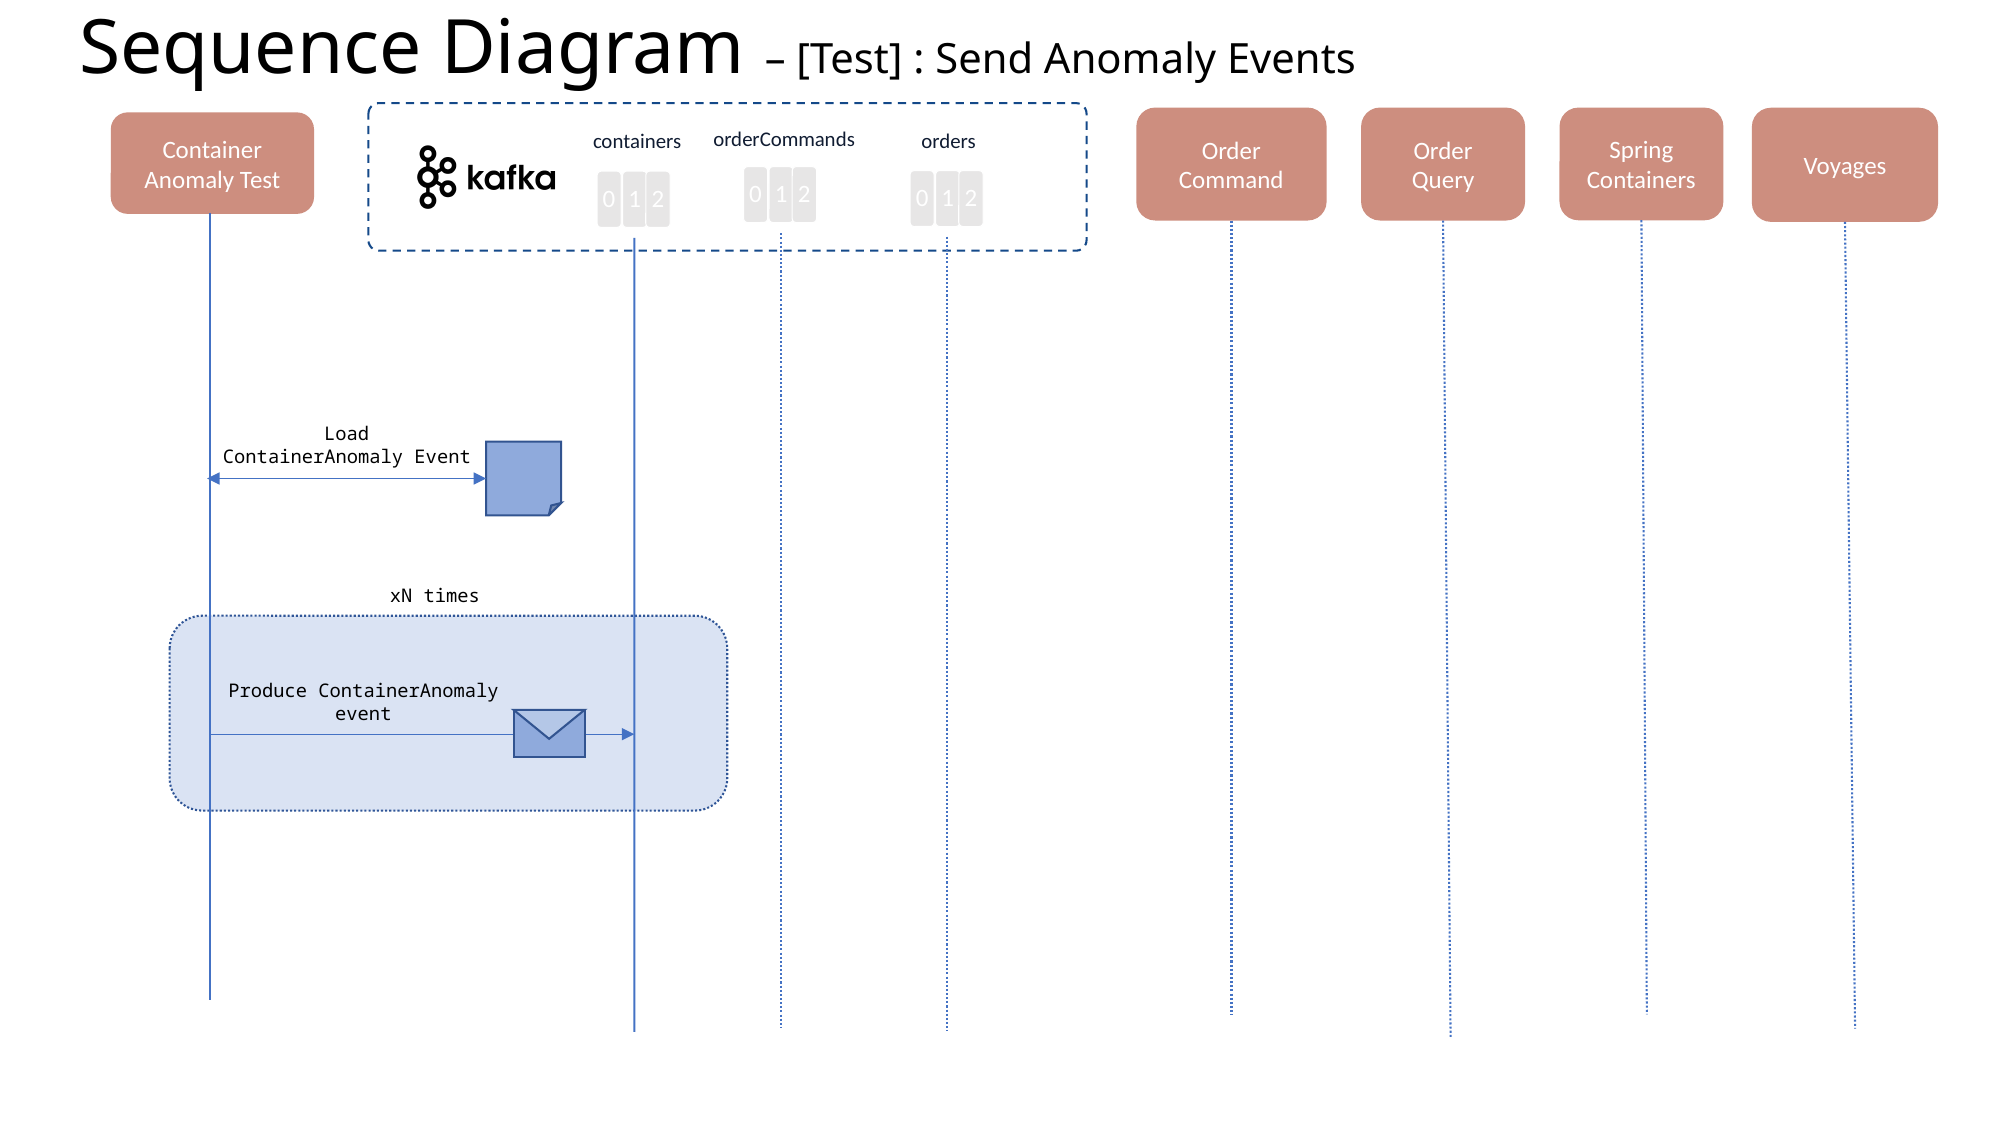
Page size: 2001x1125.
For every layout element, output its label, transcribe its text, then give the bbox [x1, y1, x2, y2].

text_box [368, 103, 1087, 251]
text_box xN times [374, 576, 495, 615]
text_box [636, 614, 729, 812]
text_box Produce ContainerAnomaly event [213, 671, 514, 732]
text_box [211, 614, 633, 734]
text_box Spring Containers [1558, 106, 1725, 222]
text_box [485, 440, 565, 517]
text_box Container Anomaly Test [109, 111, 316, 215]
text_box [1641, 220, 1647, 1015]
picture [407, 135, 565, 219]
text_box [1442, 220, 1451, 1039]
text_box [577, 120, 698, 228]
text_box [168, 614, 209, 812]
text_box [906, 120, 1027, 227]
title Sequence Diagram – [Test] : Send Anomaly Events [64, 9, 1850, 89]
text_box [513, 709, 585, 758]
text_box Order Query [1360, 106, 1527, 222]
text_box Voyages [1750, 106, 1940, 223]
text_box [211, 735, 633, 812]
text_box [1844, 221, 1856, 1029]
text_box Order Command [1135, 106, 1328, 222]
text_box Load ContainerAnomaly Event [211, 414, 486, 475]
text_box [697, 118, 872, 223]
